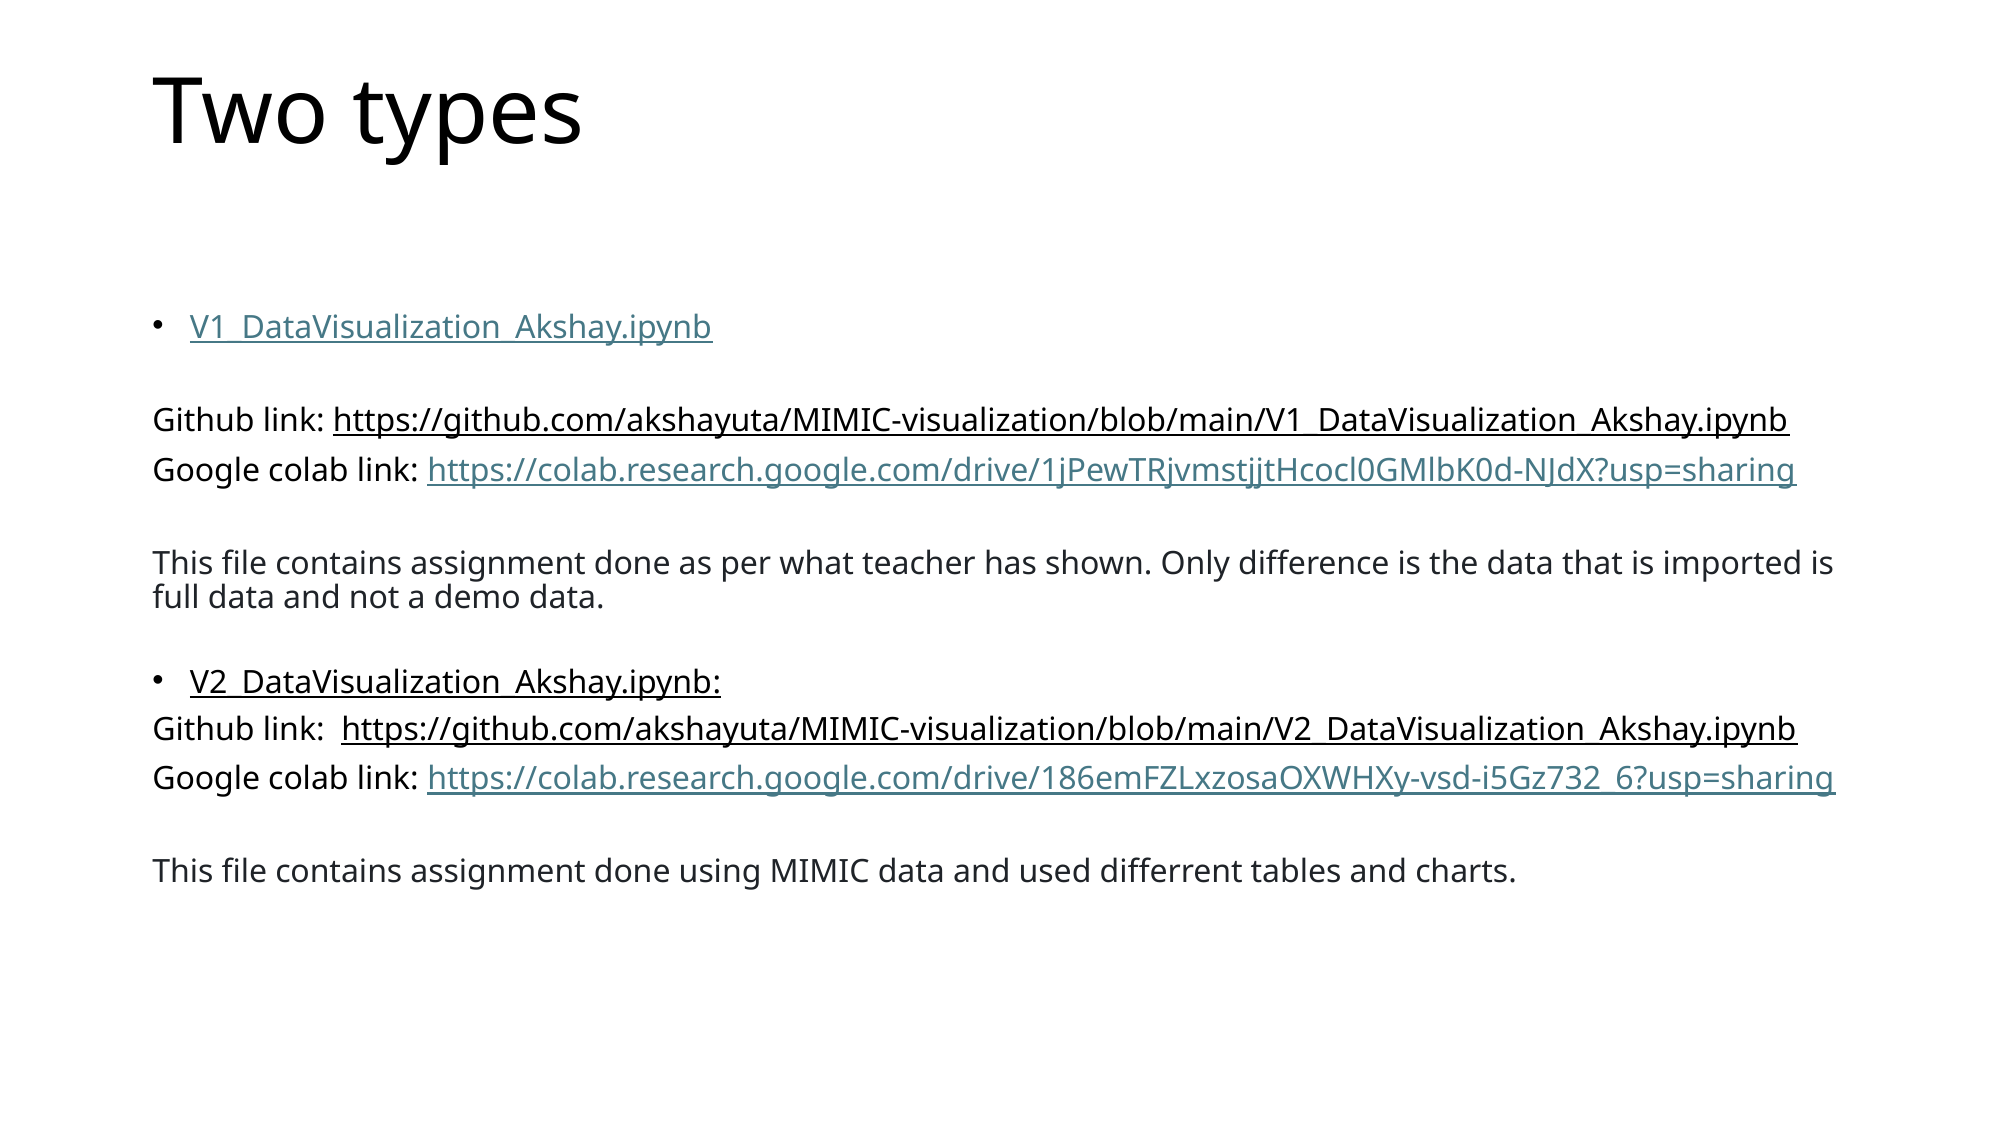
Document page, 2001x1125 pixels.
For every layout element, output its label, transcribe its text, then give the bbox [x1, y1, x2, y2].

list V1_DataVisualization_Akshay.ipynb Github link: https://github.com/akshayuta/MIMIC-visualization/blob/main/V1_DataVisualization_Akshay.ipynb Google colab link: https://colab.research.google.com/drive/1jPewTRjvmstjjtHcocl0GMlbK0d-NJdX?usp=sharing This file contains assignment done as per what teacher has shown. Only difference is the data that is imported is full data and not a demo data. V2_DataVisualization_Akshay.ipynb: Github link: https://github.com/akshayuta/MIMIC-visualization/blob/main/V2_DataVisualization_Akshay.ipynb Google colab link: https://colab.research.google.com/drive/186emFZLxzosaOXWHXy-vsd-i5Gz732_6?usp=sharing This file contains assignment done using MIMIC data and used differrent tables and charts. [137, 299, 1863, 1014]
title Two types [137, 59, 1863, 278]
